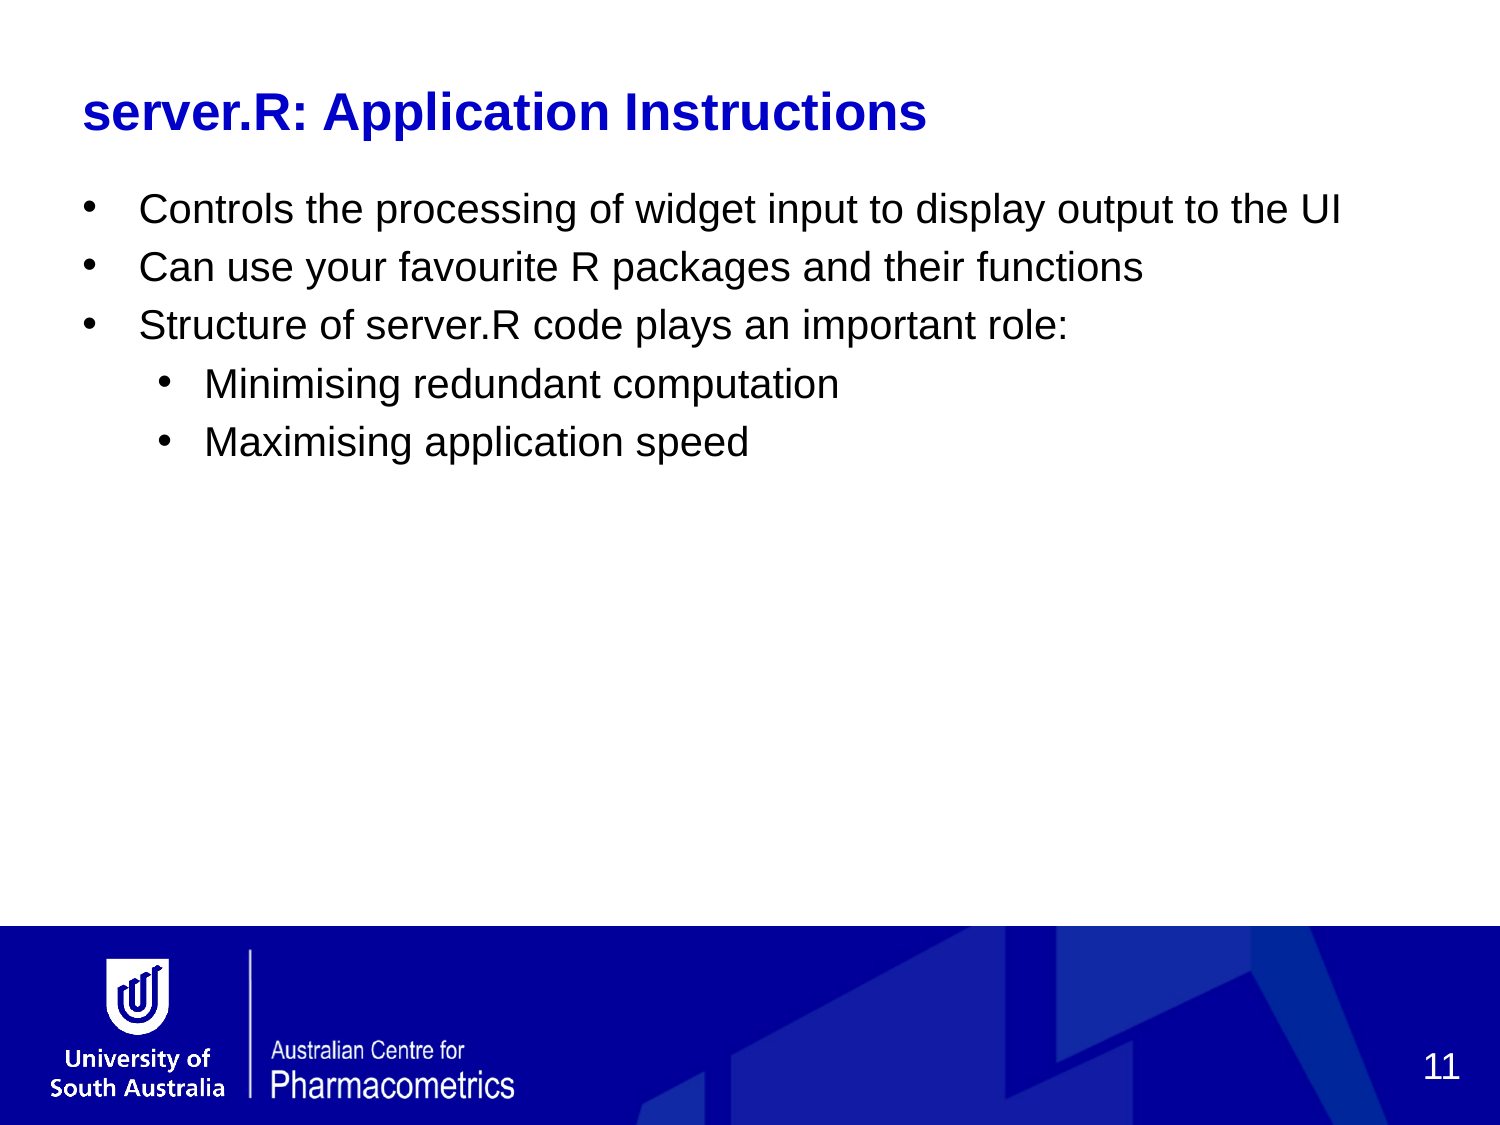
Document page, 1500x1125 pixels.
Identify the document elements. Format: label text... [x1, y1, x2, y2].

list server.R: Application Instructions [67, 70, 1422, 150]
text_box 11 [1399, 1034, 1485, 1095]
picture [0, 924, 1500, 1125]
list Controls the processing of widget input to display output to the UI Can use your favourite R packages and their functions Structure of server.R code plays an important role: Minimising redundant computation Maximising application speed [67, 173, 1422, 737]
